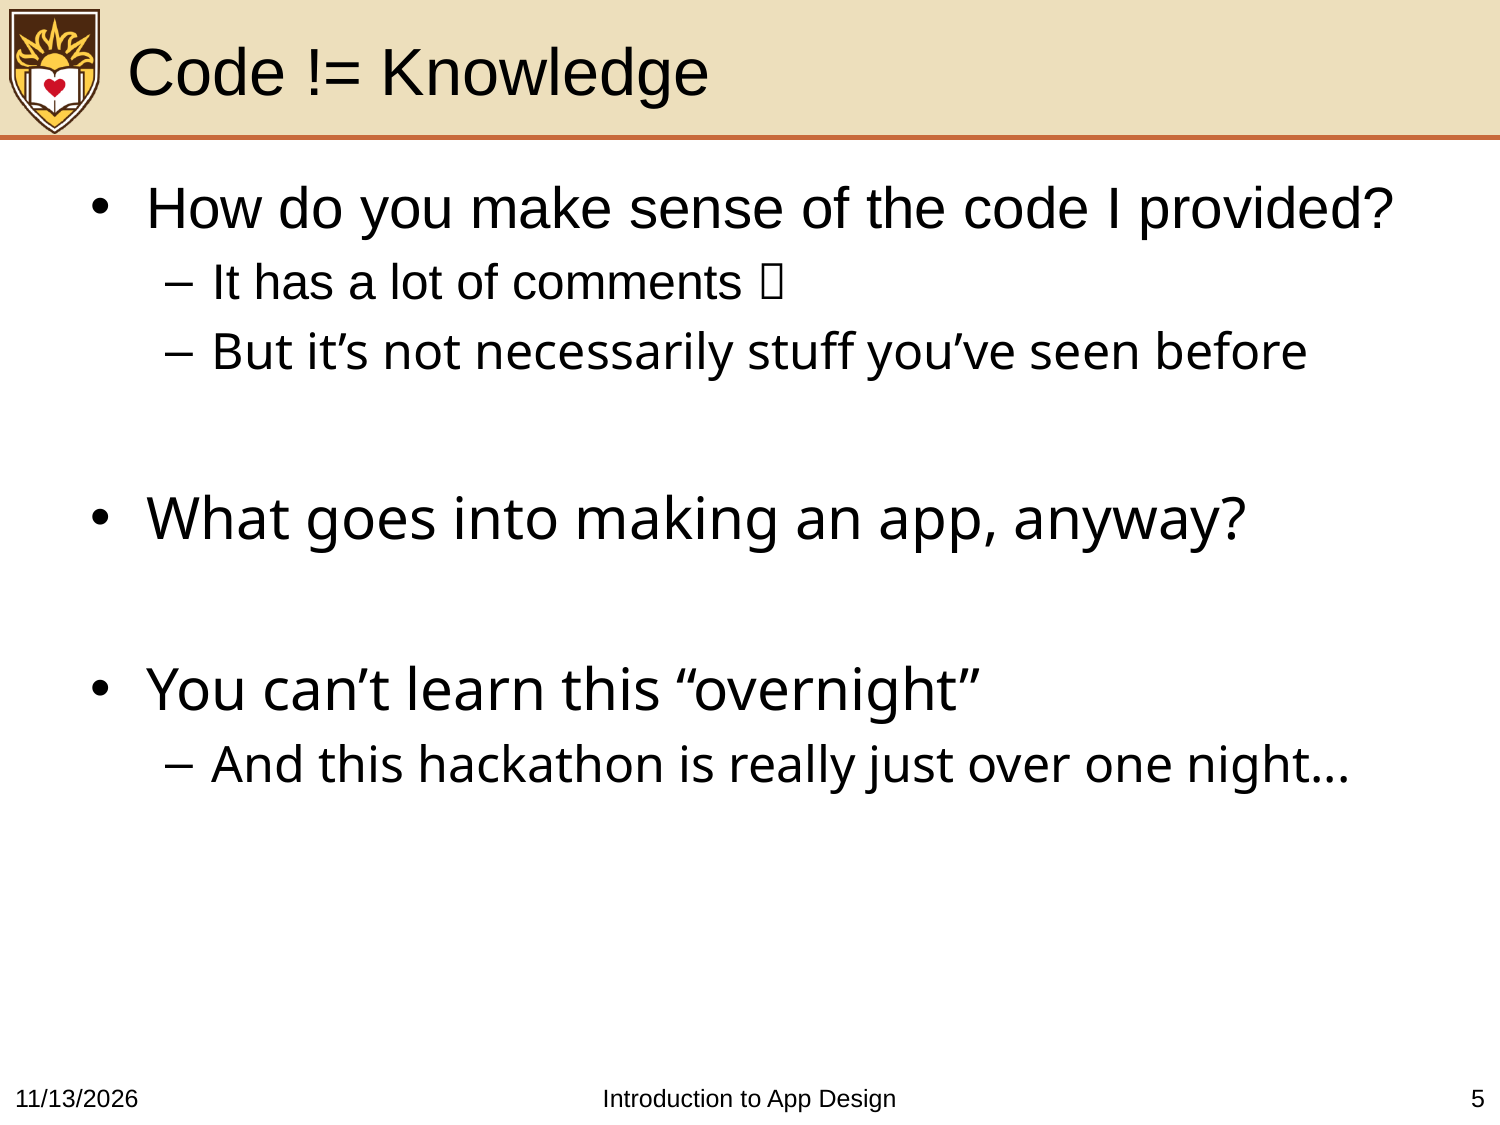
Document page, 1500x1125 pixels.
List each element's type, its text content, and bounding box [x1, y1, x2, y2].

title Code != Knowledge [112, 0, 1500, 138]
slide_number 5 [1325, 1074, 1500, 1125]
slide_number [0, 1074, 175, 1125]
footer Introduction to App Design [175, 1074, 1325, 1125]
picture [9, 9, 100, 134]
list How do you make sense of the code I provided? It has a lot of comments  But it’s not necessarily stuff you’ve seen before What goes into making an app, anyway? You can’t learn this “overnight” And this hackathon is really just over one night... [75, 162, 1425, 1063]
